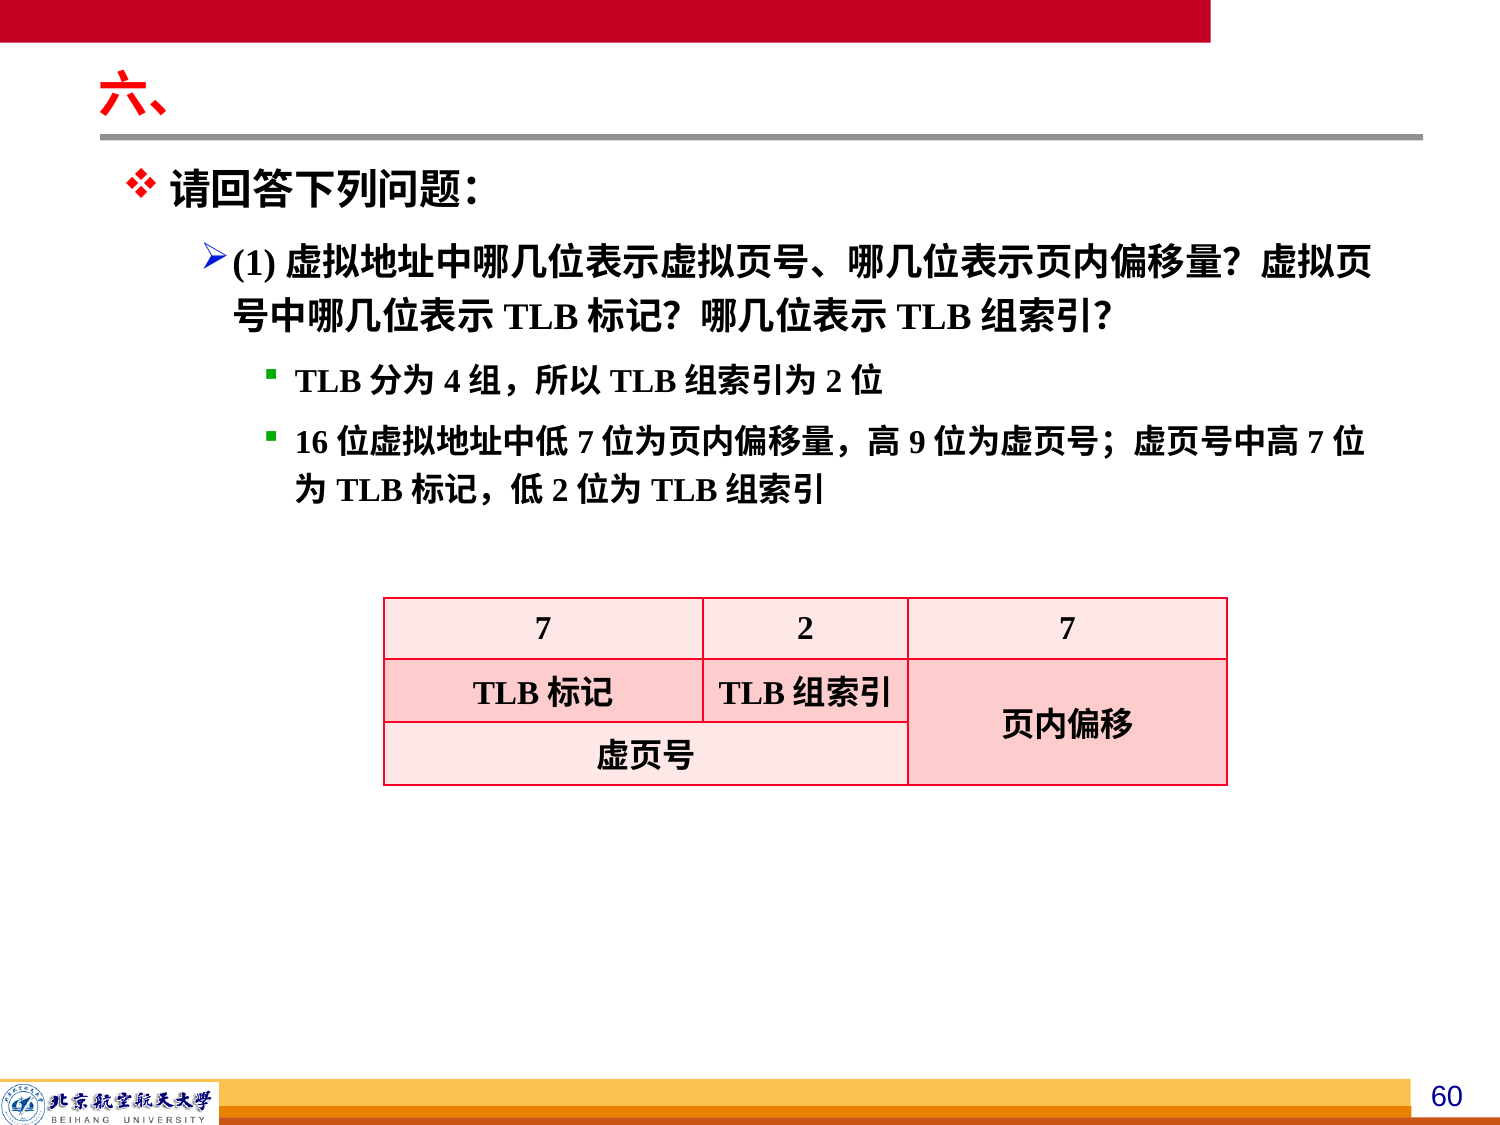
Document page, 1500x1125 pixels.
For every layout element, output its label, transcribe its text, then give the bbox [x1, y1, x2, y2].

table_cell 页内偏移 [909, 660, 1226, 784]
title 六、 [88, 66, 951, 128]
table_cell 虚页号 [385, 723, 907, 784]
table_header 7 [909, 599, 1226, 658]
table_cell TLB组索引 [704, 660, 907, 721]
table_header 2 [704, 599, 907, 658]
table_header 7 [385, 599, 702, 658]
table_cell TLB标记 [385, 660, 702, 721]
list 请回答下列问题： (1)虚拟地址中哪几位表示虚拟页号、哪几位表示页内偏移量？虚拟页号中哪几位表示TLB标记？哪几位表示TLB组索引？ TLB分为4组，所以TLB组索引为2位 16位虚拟地址中低7位为页内偏移量，高9位为虚页号；虚页号中高7位为TLB标记，低2位为TLB组索引 [112, 148, 1400, 525]
picture [0, 1082, 219, 1125]
